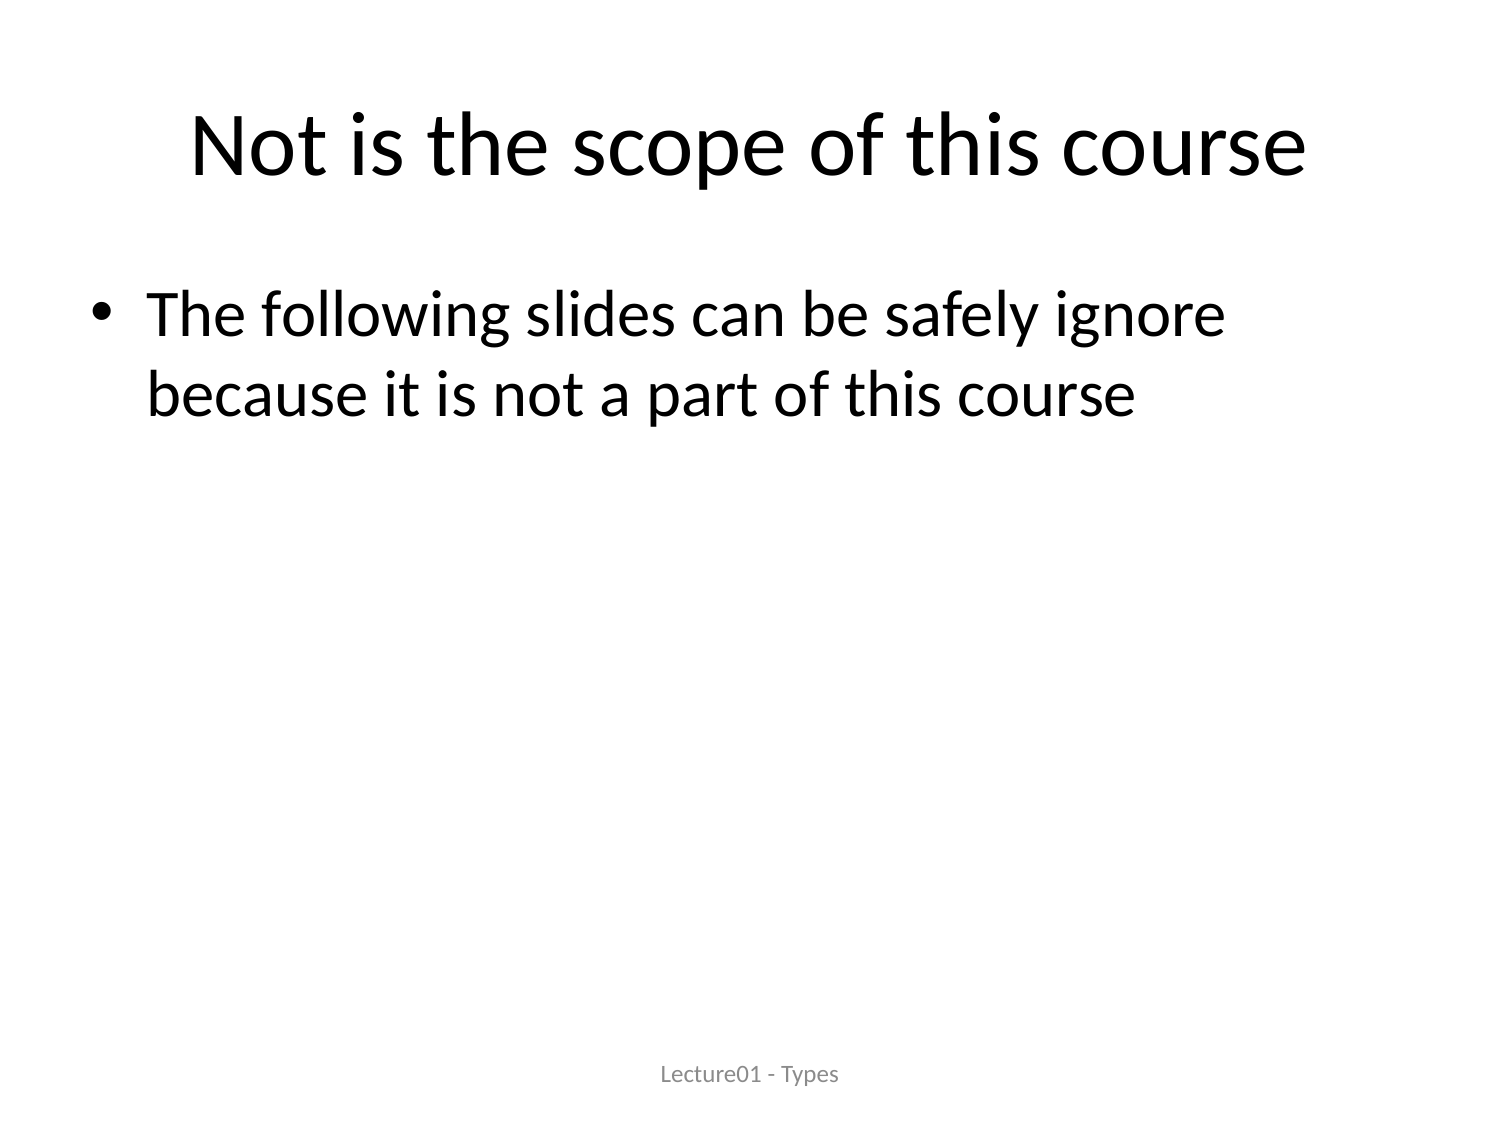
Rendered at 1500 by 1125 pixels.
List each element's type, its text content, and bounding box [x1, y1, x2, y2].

list The following slides can be safely ignore because it is not a part of this course [75, 262, 1425, 1005]
footer Lecture01 - Types [512, 1042, 988, 1103]
title Not is the scope of this course [75, 45, 1425, 233]
